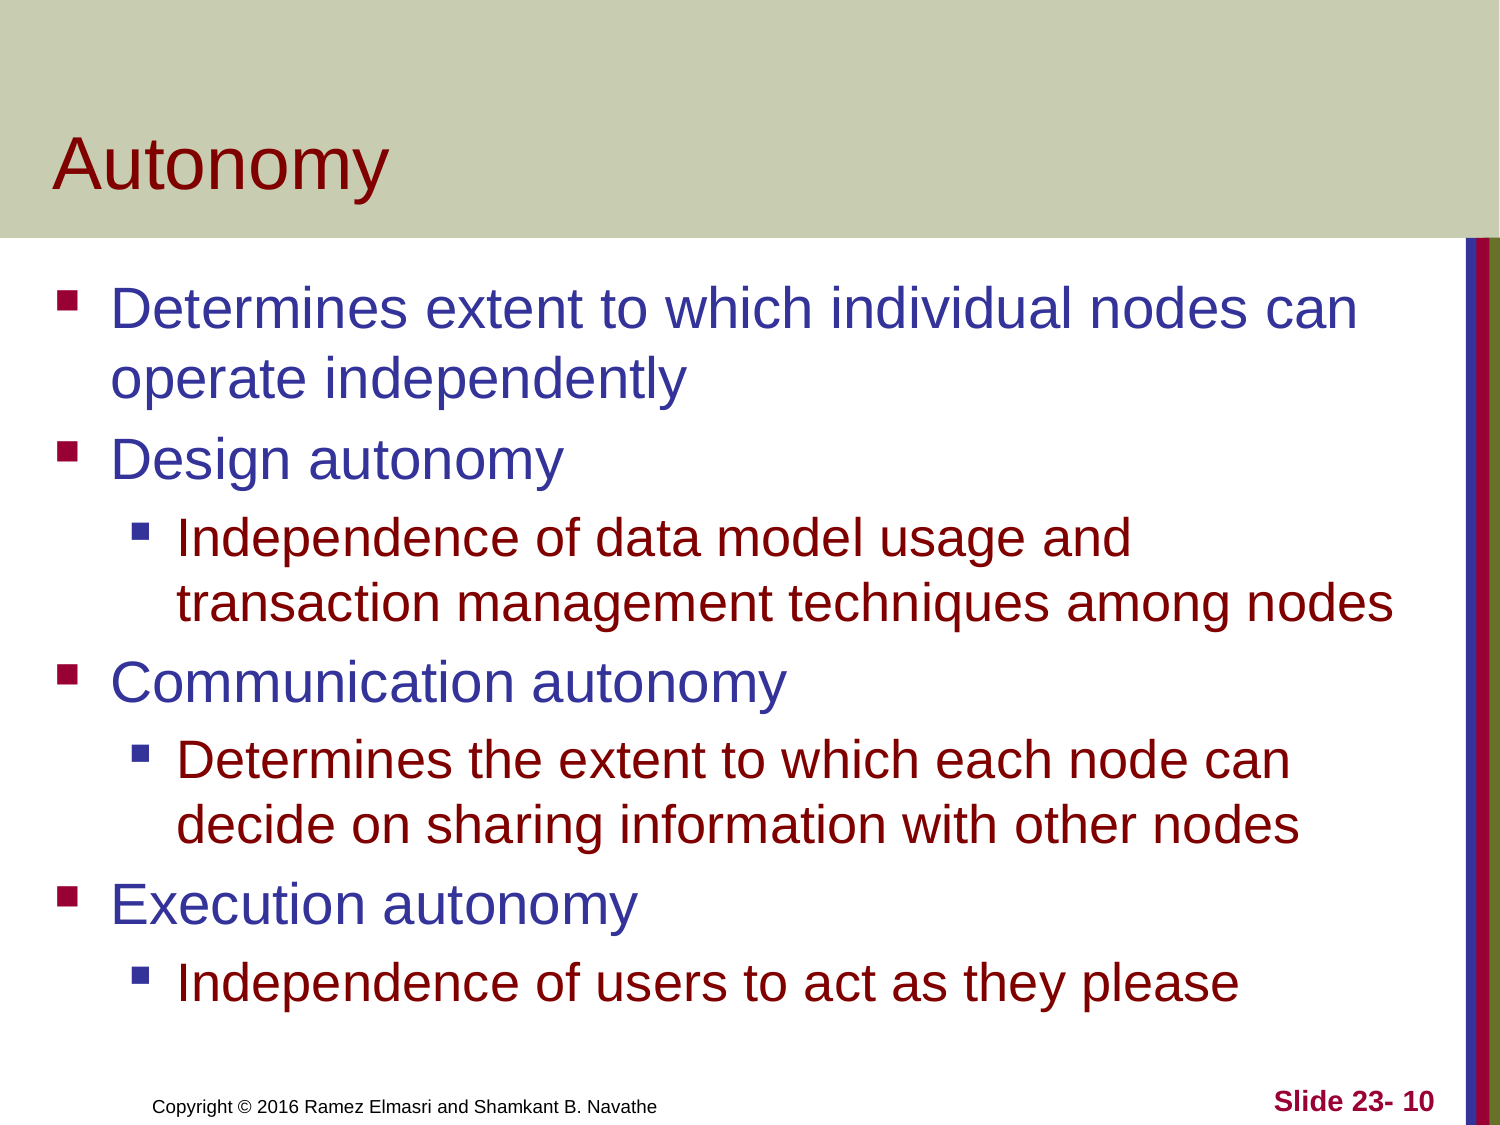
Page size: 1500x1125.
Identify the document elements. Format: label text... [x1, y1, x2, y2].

slide_number Slide 23- 10 [1137, 1049, 1451, 1125]
title Autonomy [37, 49, 1317, 213]
list Determines extent to which individual nodes can operate independently Design autonomy Independence of data model usage and transaction management techniques among nodes Communication autonomy Determines the extent to which each node can decide on sharing information with other nodes Execution autonomy Independence of users to act as they please [39, 262, 1400, 1013]
